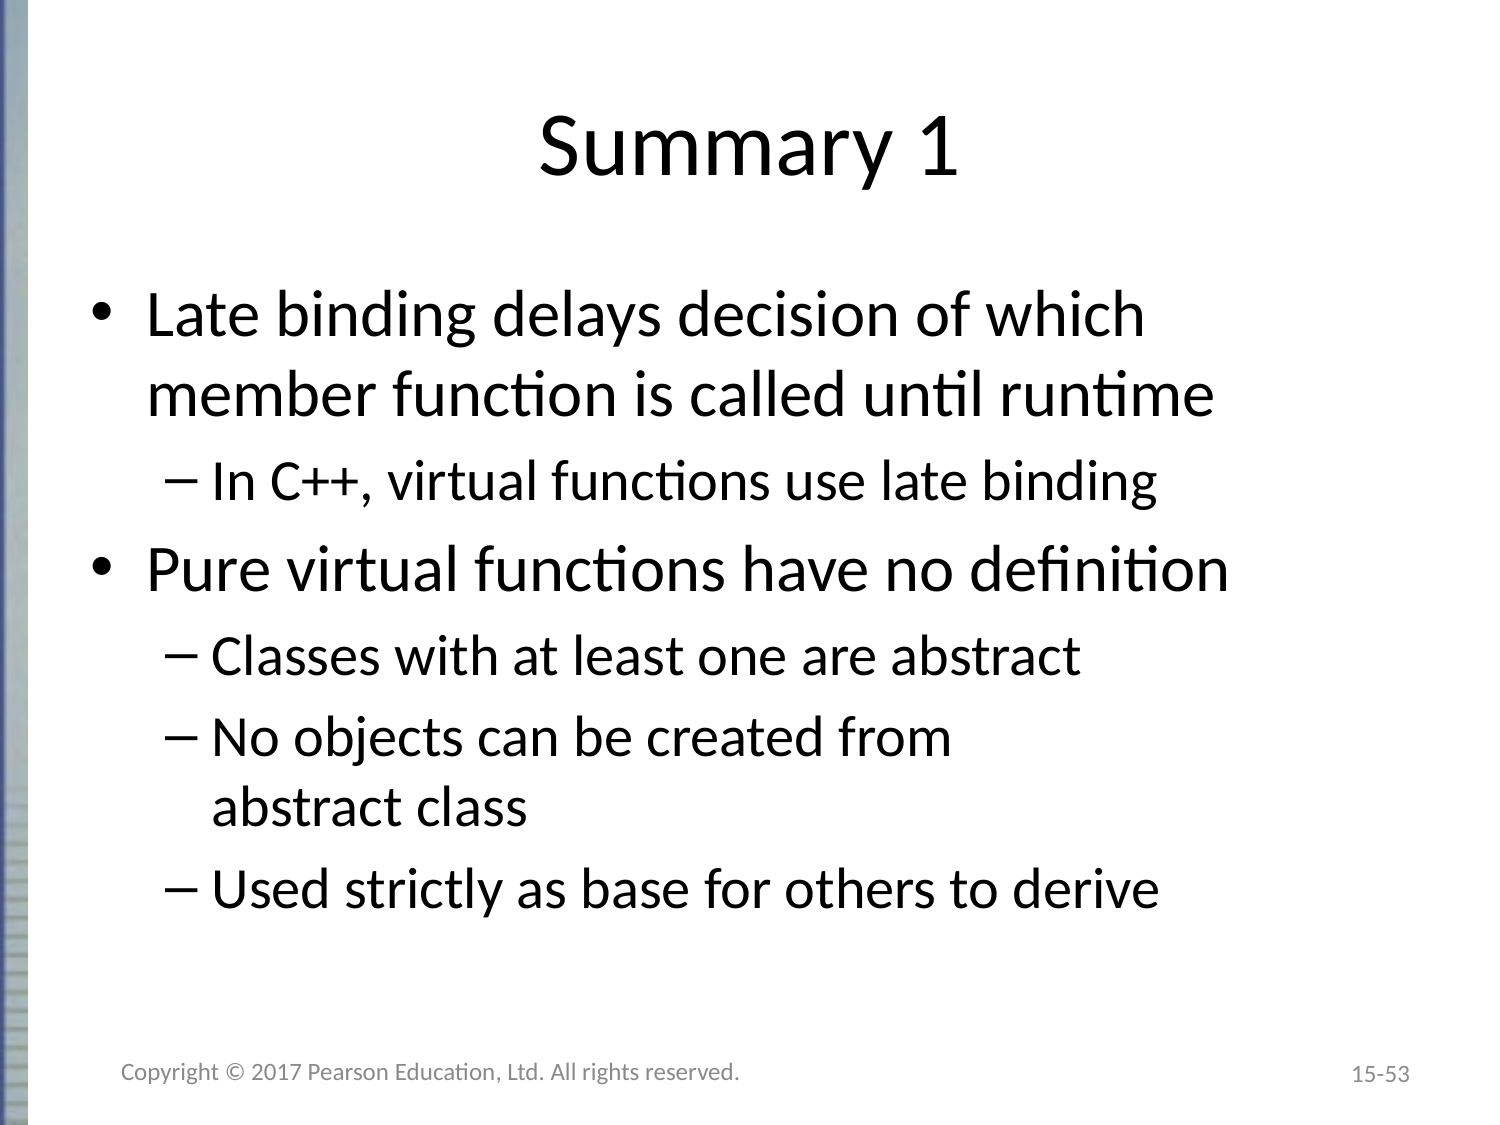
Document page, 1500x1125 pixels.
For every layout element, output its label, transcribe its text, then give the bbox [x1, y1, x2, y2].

slide_number 15-53 [1074, 1042, 1425, 1103]
list Late binding delays decision of which member function is called until runtime In C++, virtual functions use late binding Pure virtual functions have no definition Classes with at least one are abstract No objects can be created from abstract class Used strictly as base for others to derive [75, 262, 1425, 1005]
picture [0, 0, 28, 1125]
title Summary 1 [75, 45, 1425, 233]
footer Copyright © 2017 Pearson Education, Ltd. All rights reserved. [75, 1040, 788, 1100]
